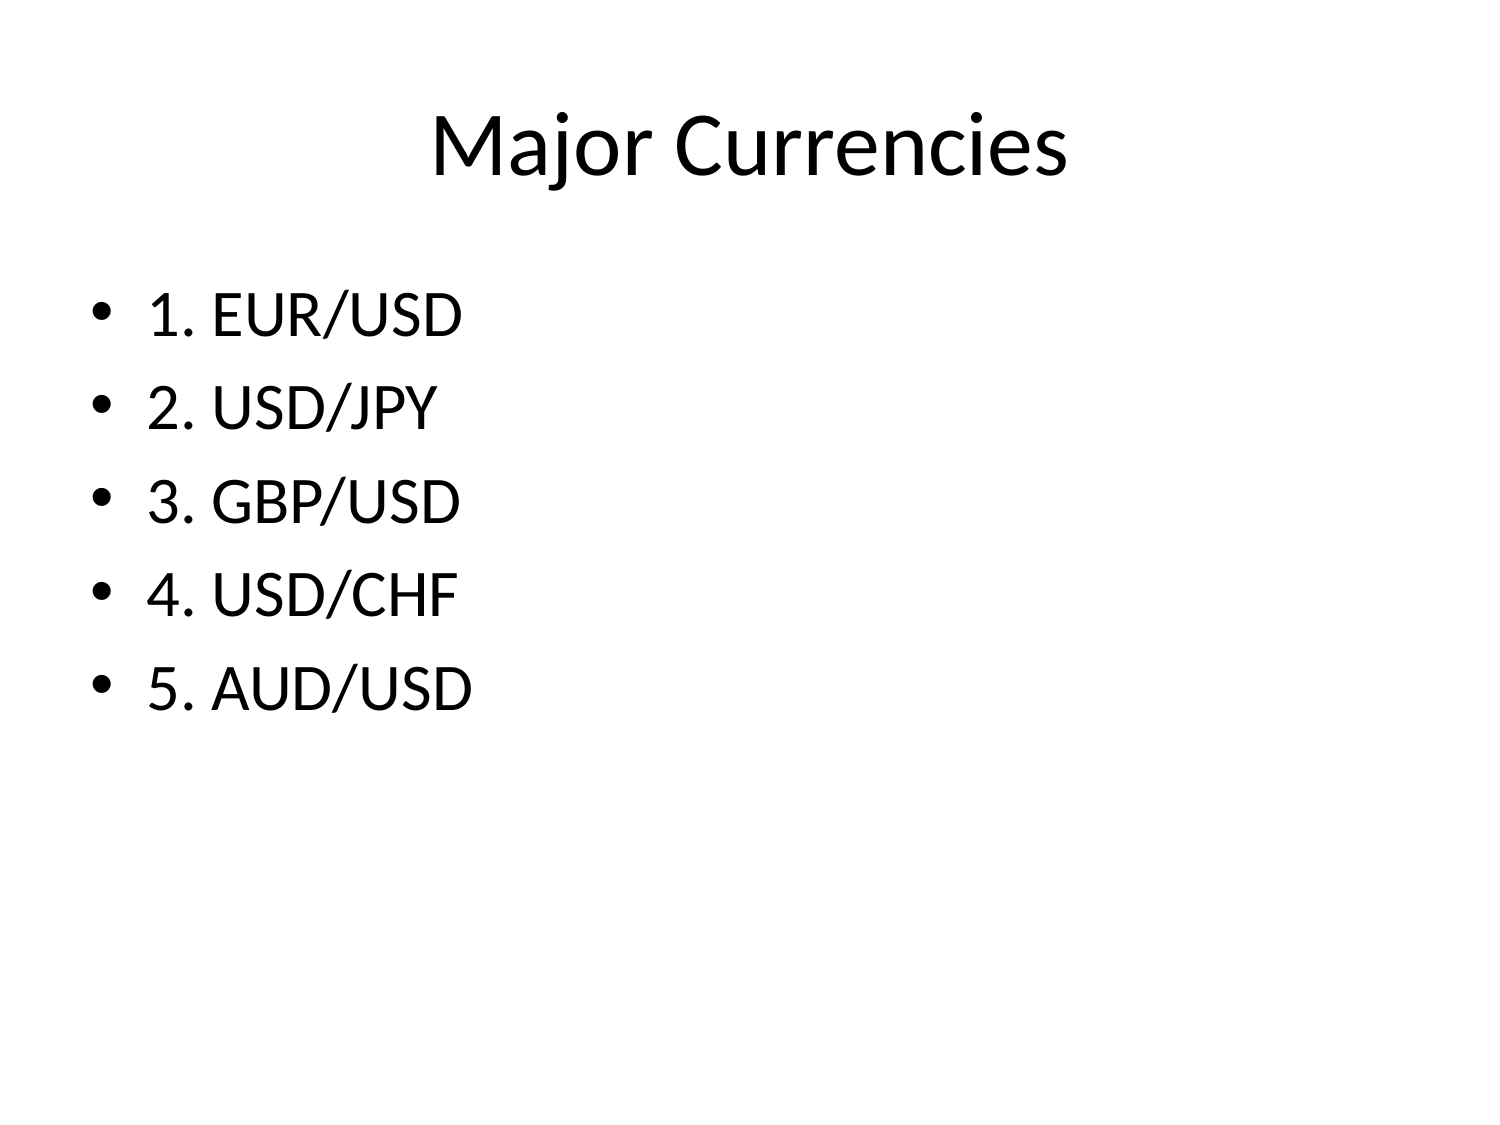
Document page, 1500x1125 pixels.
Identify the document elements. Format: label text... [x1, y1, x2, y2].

list 1. EUR/USD 2. USD/JPY 3. GBP/USD 4. USD/CHF 5. AUD/USD [75, 262, 1425, 1005]
title Major Currencies [75, 45, 1425, 233]
